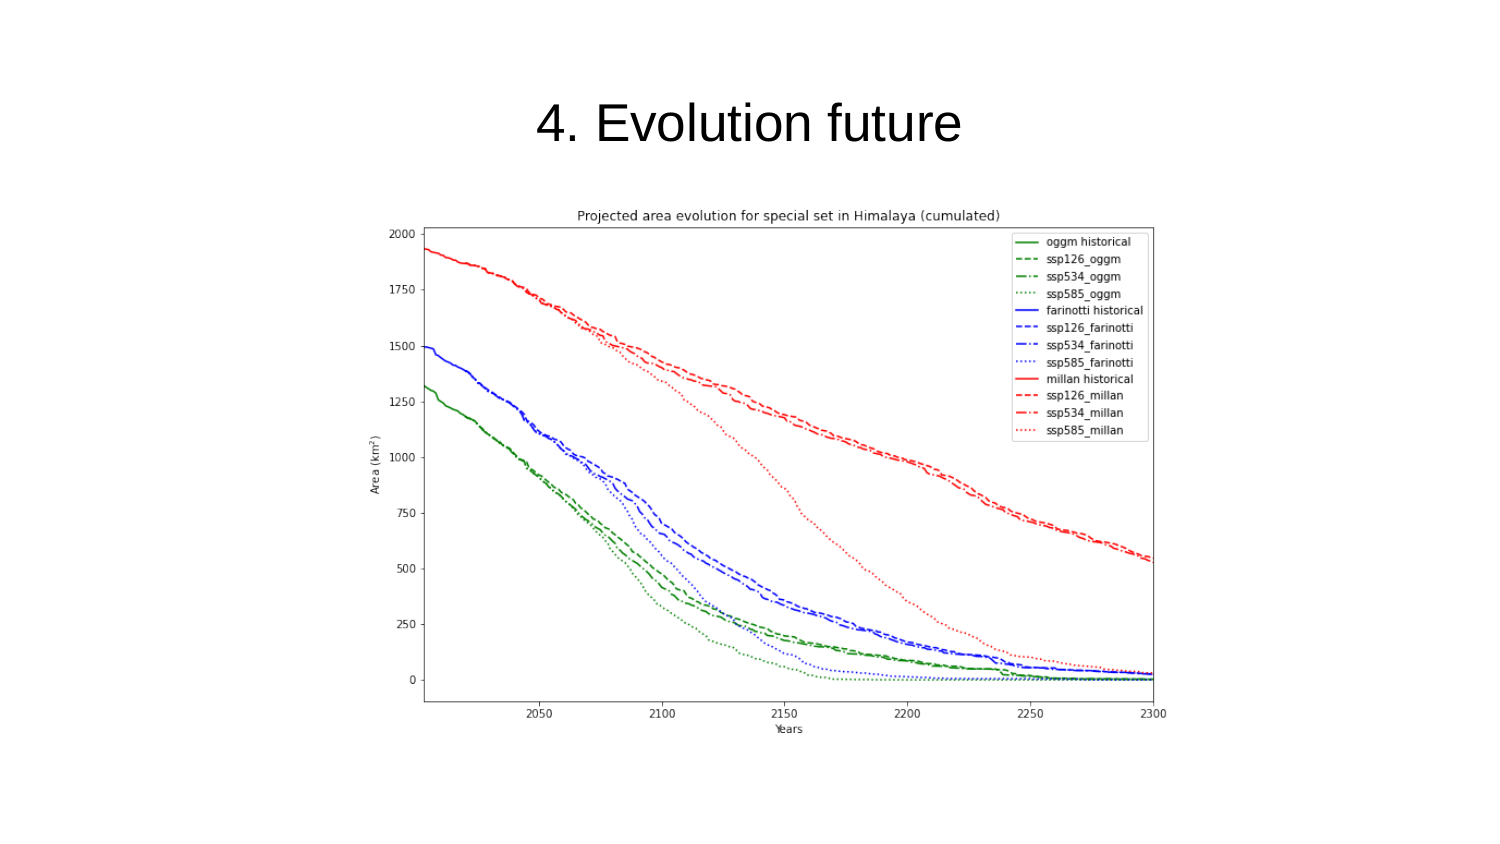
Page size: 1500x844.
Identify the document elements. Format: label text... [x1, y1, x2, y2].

title 4. Evolution future [51, 72, 1449, 167]
picture [305, 152, 1247, 780]
